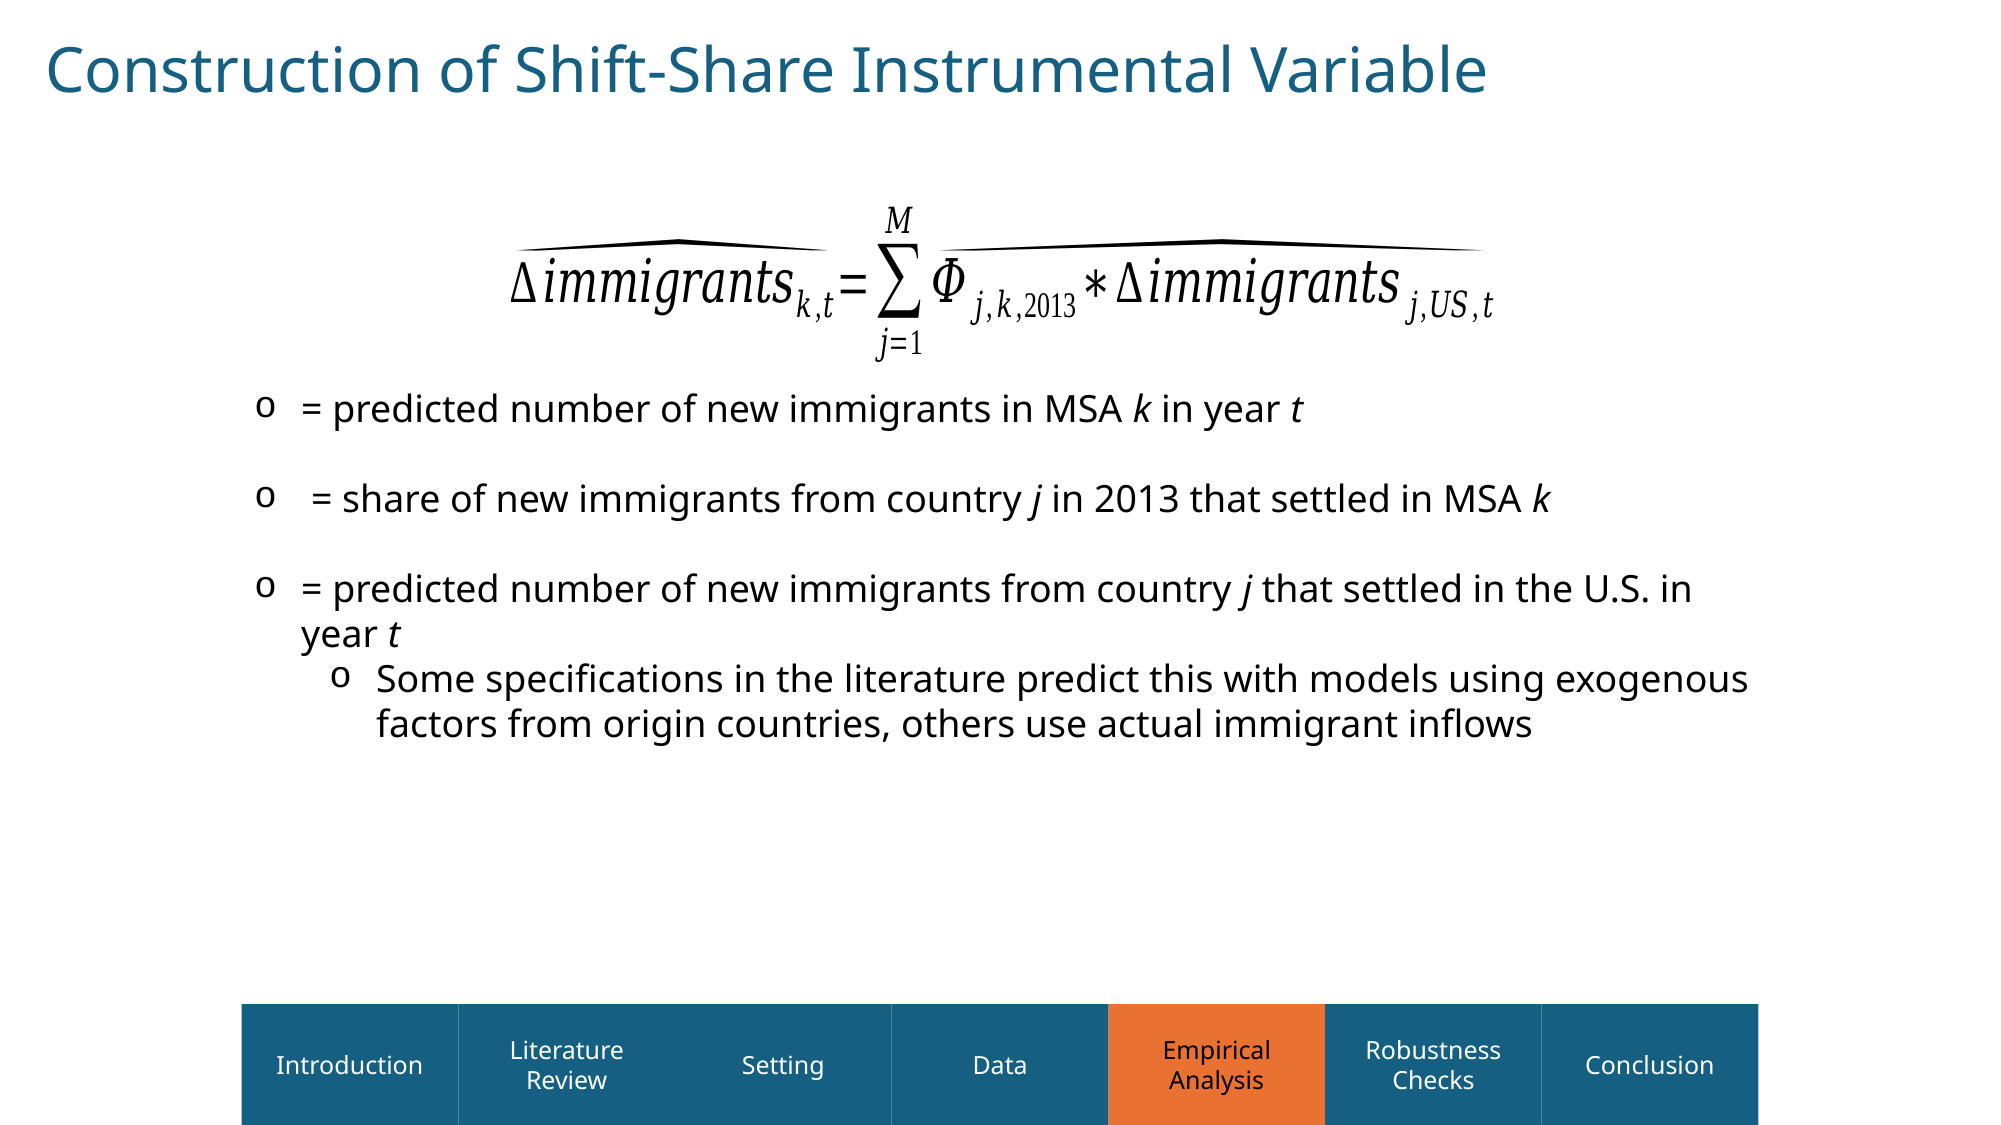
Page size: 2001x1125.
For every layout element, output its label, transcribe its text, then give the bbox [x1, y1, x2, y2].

text_box Construction of Shift-Share Instrumental Variable [0, 0, 2000, 113]
text_box Data [890, 1003, 1110, 1125]
text_box Empirical Analysis [1110, 1003, 1323, 1125]
text_box Literature Review [460, 1003, 673, 1125]
text_box Introduction [240, 1003, 460, 1125]
text_box Robustness Checks [1323, 1003, 1540, 1125]
text_box Setting [673, 1003, 890, 1125]
text_box Conclusion [1540, 1003, 1760, 1125]
